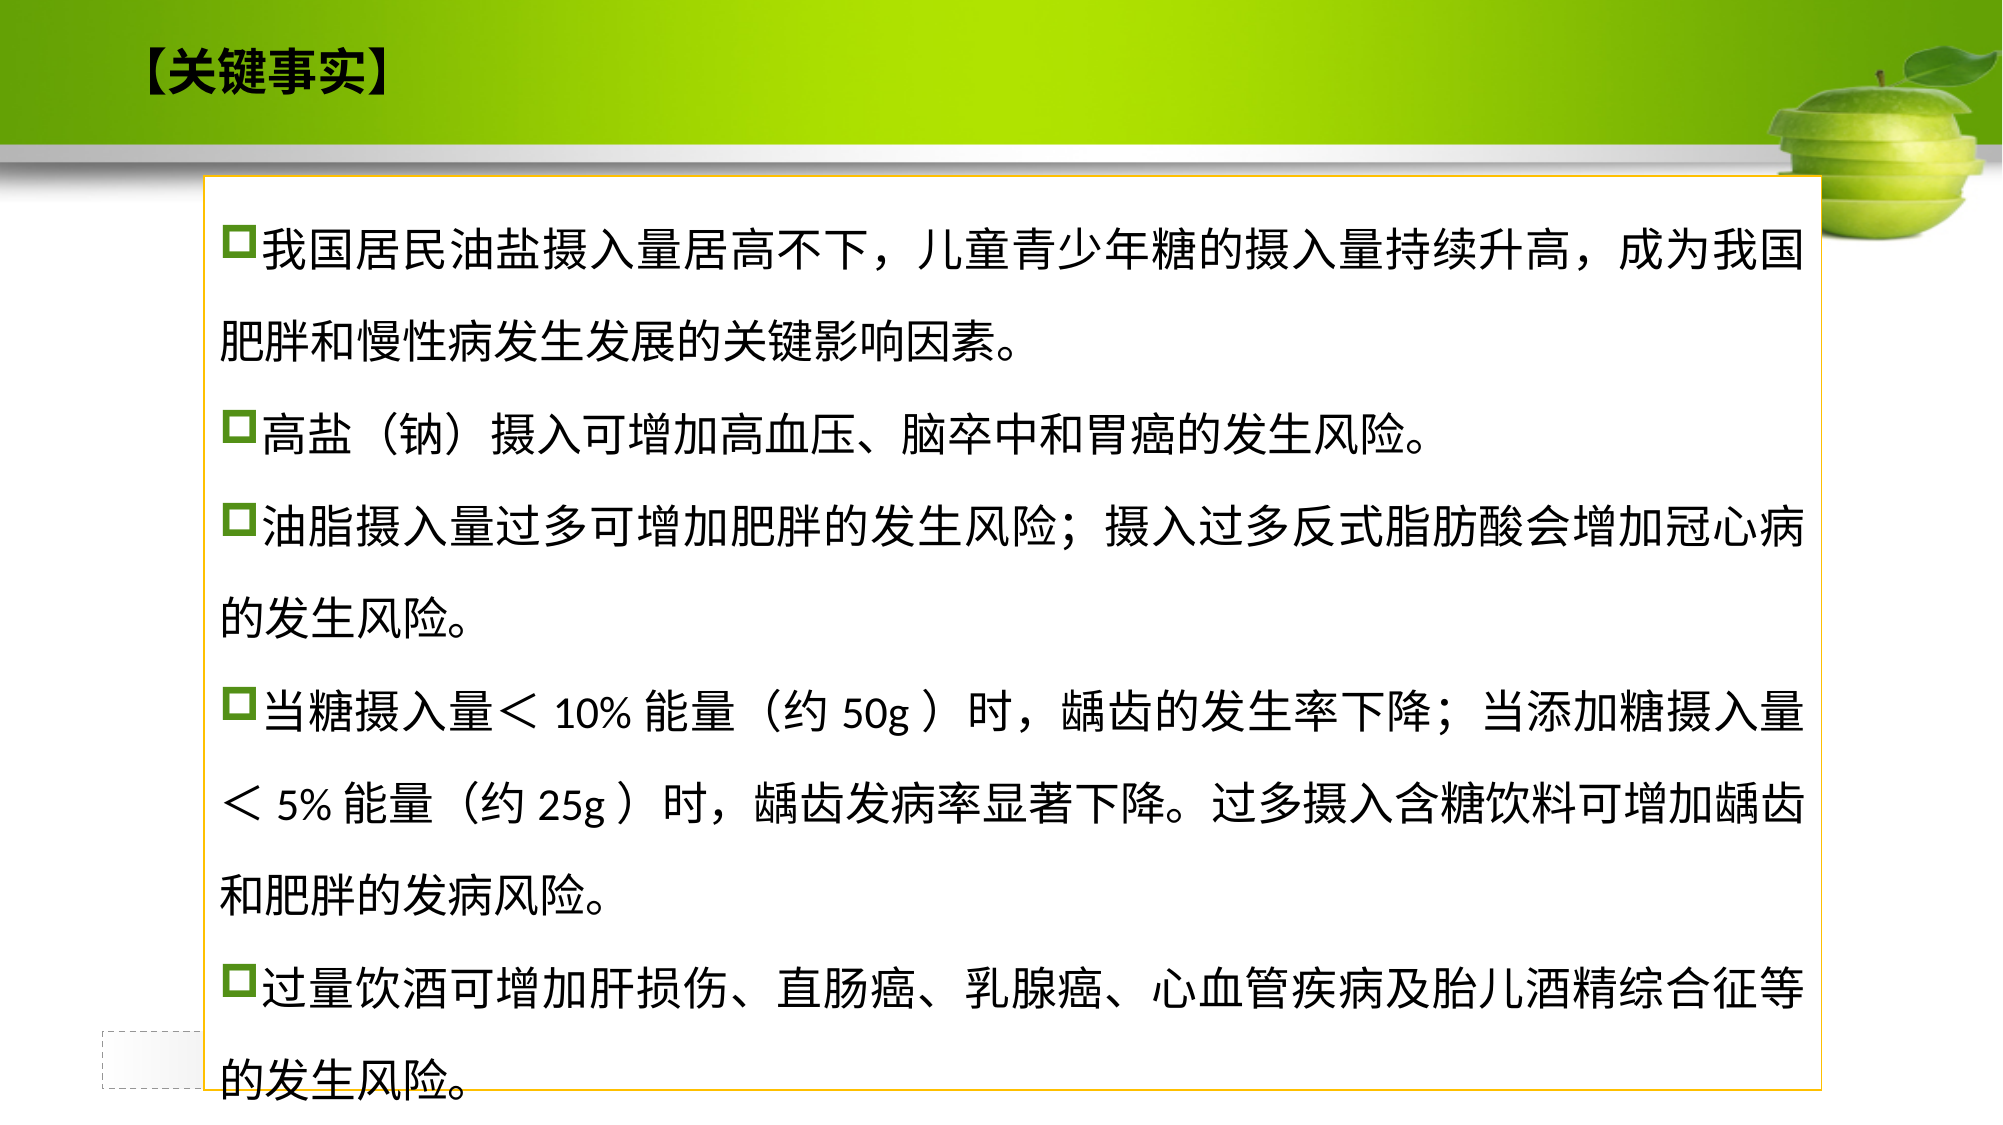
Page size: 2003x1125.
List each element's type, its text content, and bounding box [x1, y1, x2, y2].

text_box 我国居民油盐摄入量居高不下，儿童青少年糖的摄入量持续升高，成为我国肥胖和慢性病发生发展的关键影响因素。 高盐（钠）摄入可增加高血压、脑卒中和胃癌的发生风险。 油脂摄入量过多可增加肥胖的发生风险；摄入过多反式脂肪酸会增加冠心病的发生风险。 当糖摄入量＜10%能量（约50g）时，龋齿的发生率下降；当添加糖摄入量＜5%能量（约25g）时，龋齿发病率显著下降。过多摄入含糖饮料可增加龋齿和肥胖的发病风险。 过量饮酒可增加肝损伤、直肠癌、乳腺癌、心血管疾病及胎儿酒精综合征等的发生风险。 [204, 175, 1822, 1090]
title 【关键事实】 [102, 51, 1900, 150]
picture [0, 0, 2003, 1125]
